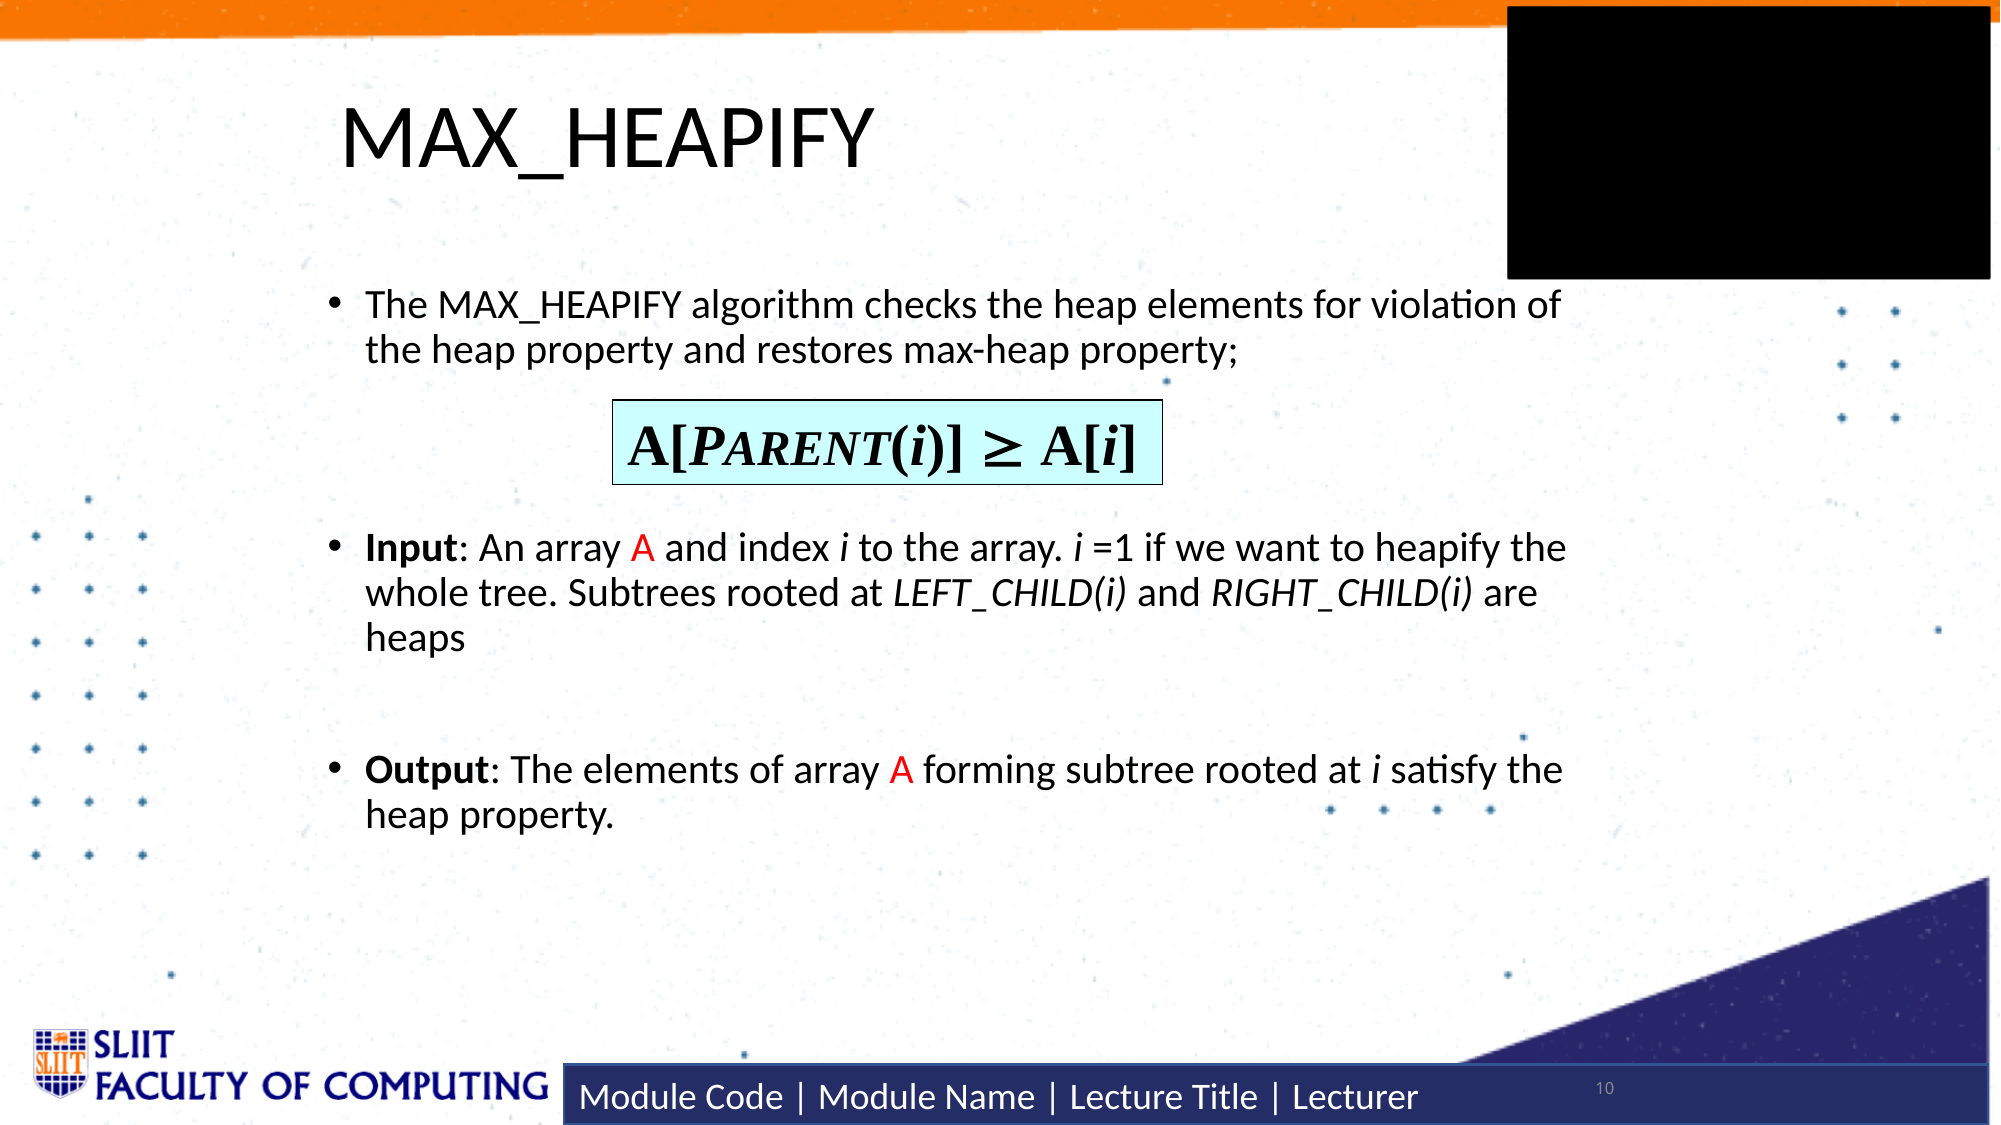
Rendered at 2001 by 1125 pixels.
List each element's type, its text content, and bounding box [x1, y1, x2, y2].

text_box A[PARENT(i)]  A[i] [612, 399, 1163, 485]
list The MAX_HEAPIFY algorithm checks the heap elements for violation of the heap property and restores max-heap property; Input: An array A and index i to the array. i =1 if we want to heapify the whole tree. Subtrees rooted at LEFT_CHILD(i) and RIGHT_CHILD(i) are heaps Output: The elements of array A forming subtree rooted at i satisfy the heap property. [312, 275, 1588, 1025]
slide_number 10 [1467, 1059, 1630, 1120]
picture [0, 0, 2000, 1125]
title MAX_HEAPIFY [324, 62, 1600, 213]
